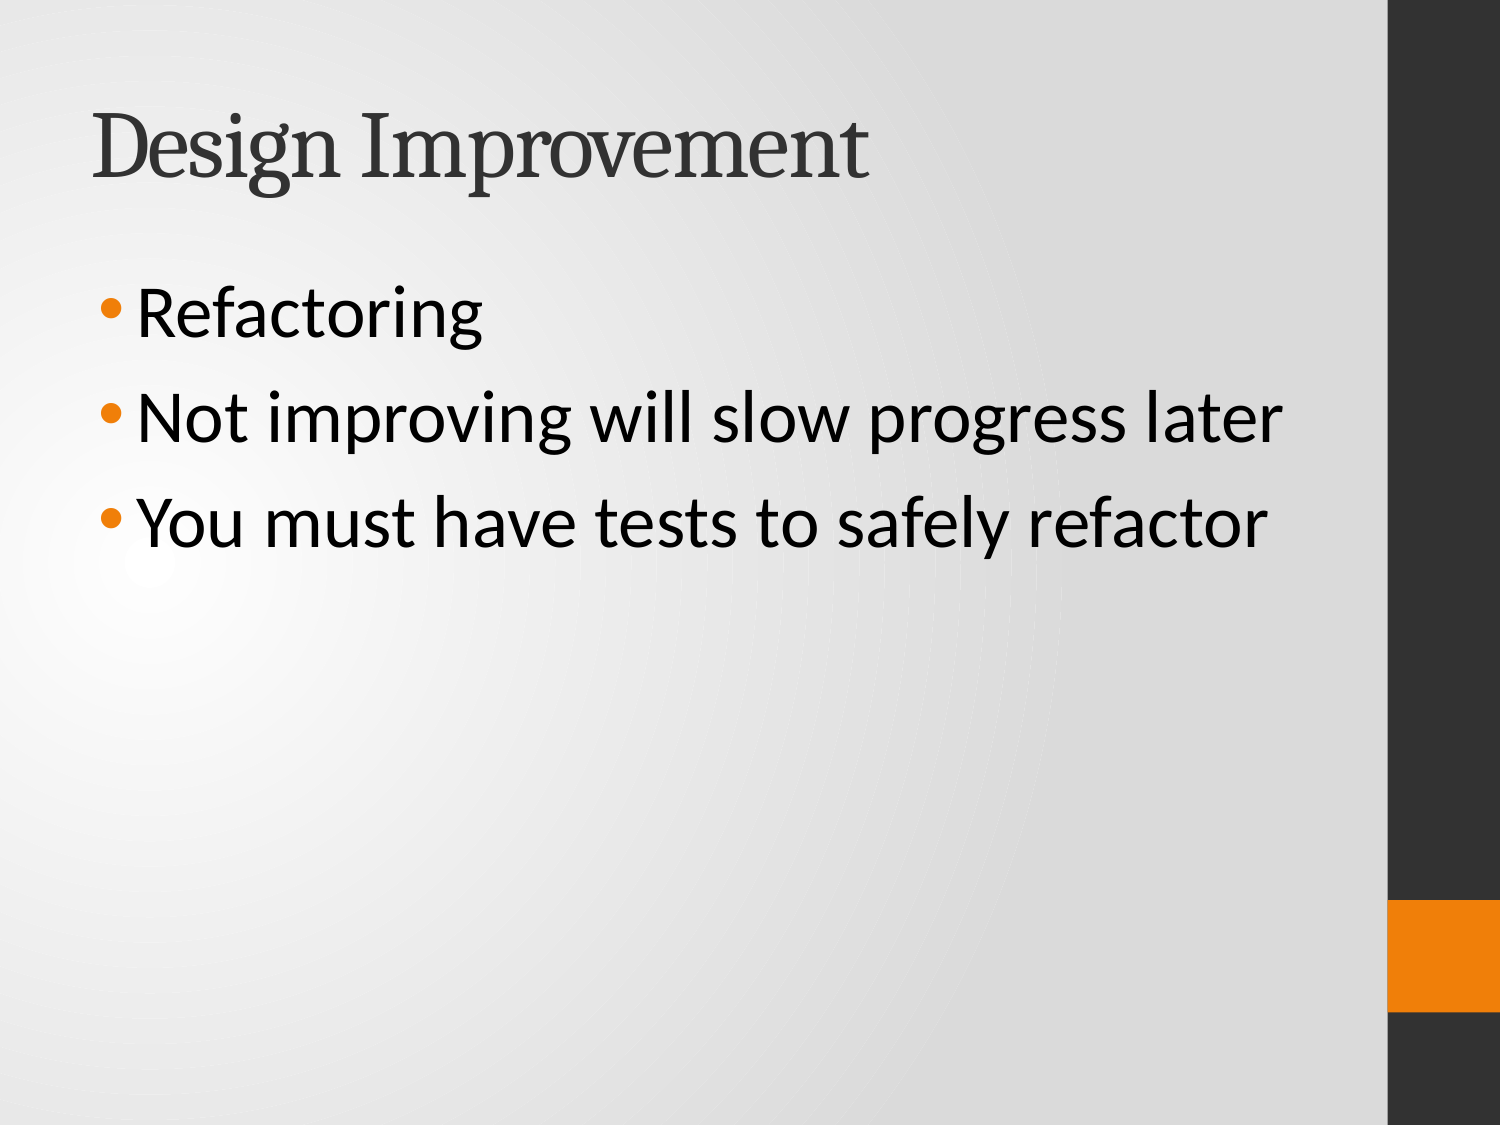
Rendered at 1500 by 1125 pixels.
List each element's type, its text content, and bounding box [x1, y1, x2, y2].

title Design Improvement [75, 45, 1325, 233]
list Refactoring Not improving will slow progress later You must have tests to safely refactor [64, 255, 1315, 1043]
